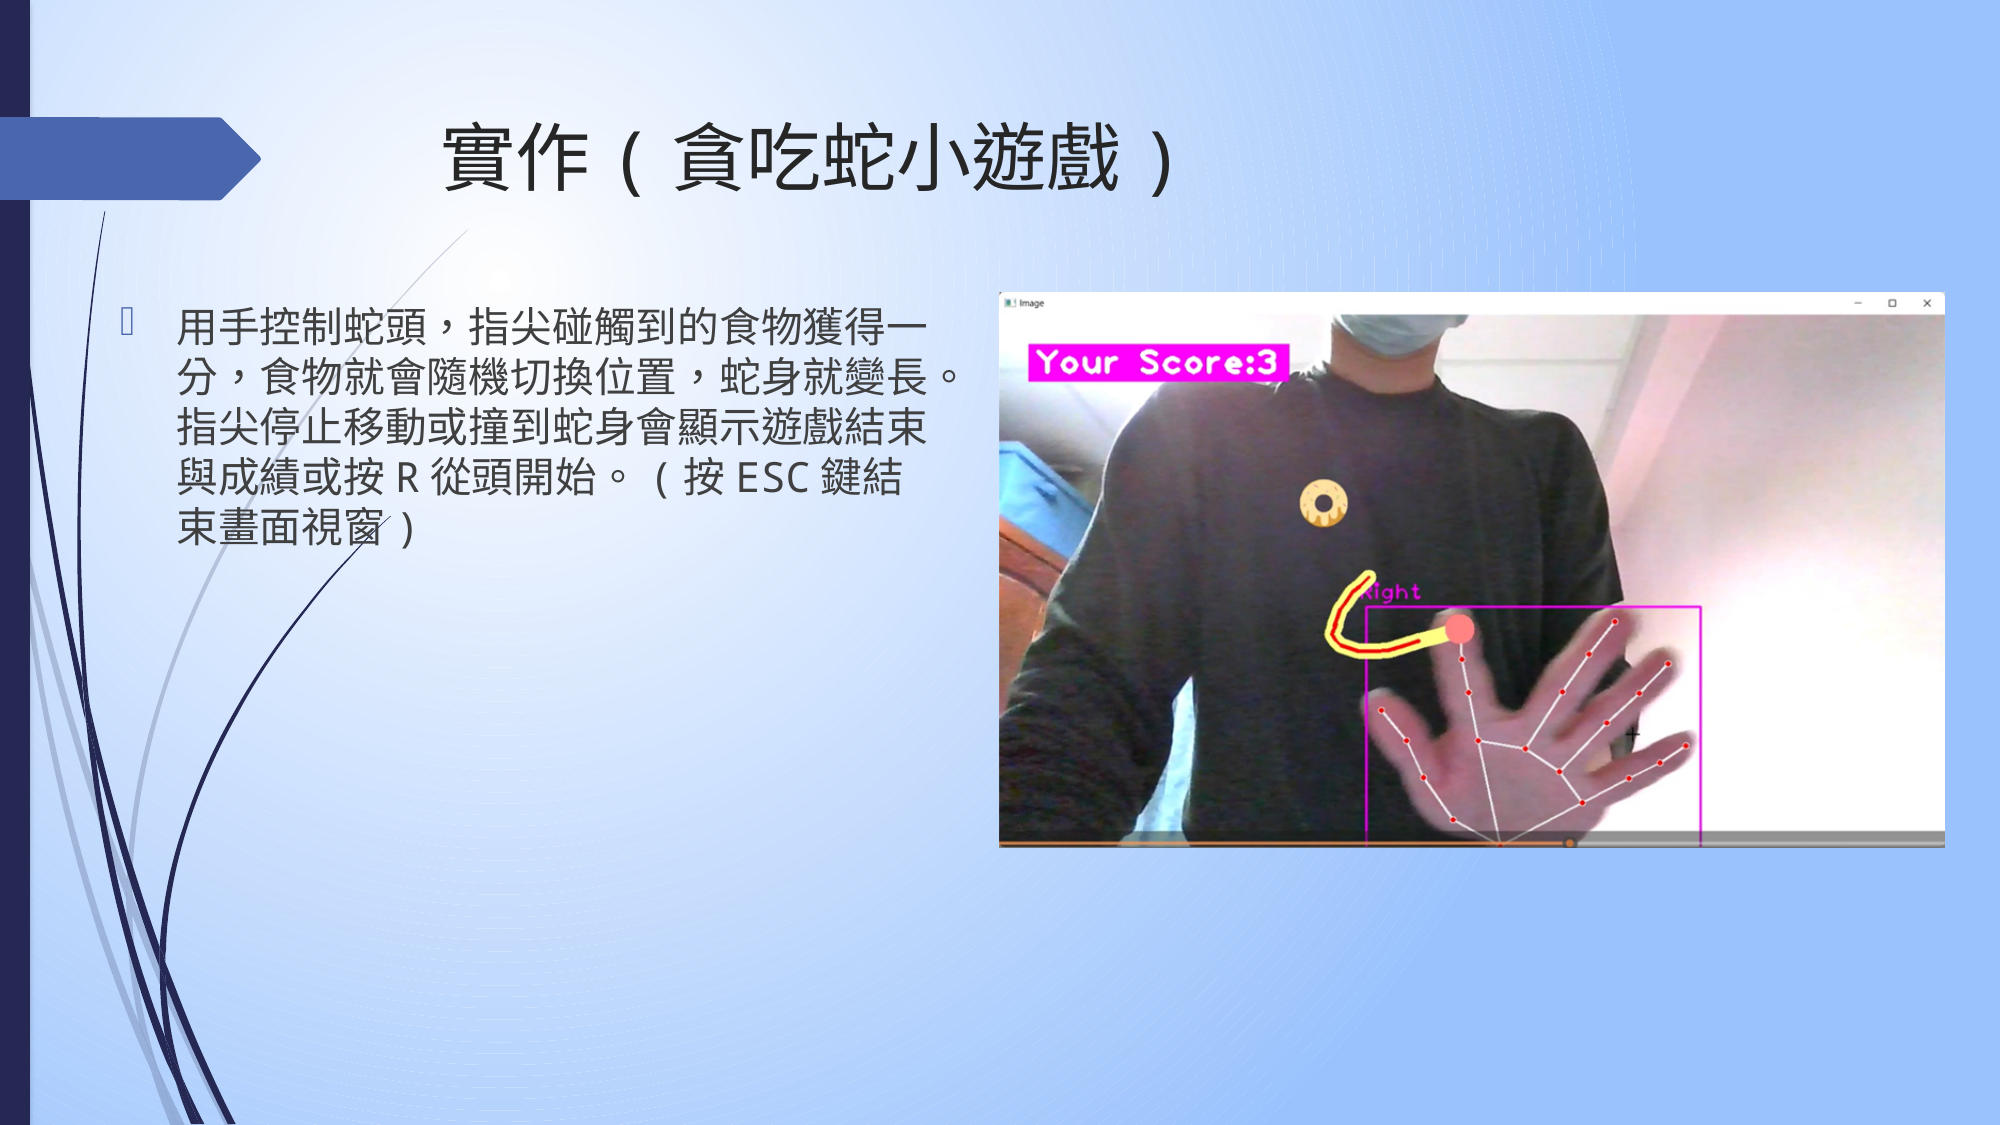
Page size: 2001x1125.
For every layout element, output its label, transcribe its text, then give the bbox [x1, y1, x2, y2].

list 用手控制蛇頭，指尖碰觸到的食物獲得一分，食物就會隨機切換位置，蛇身就變長。指尖停止移動或撞到蛇身會顯示遊戲結束與成績或按R從頭開始。(按ESC鍵結束畫面視窗) [105, 293, 956, 1007]
title 實作(貪吃蛇小遊戲) [425, 102, 1888, 313]
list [999, 292, 1946, 848]
